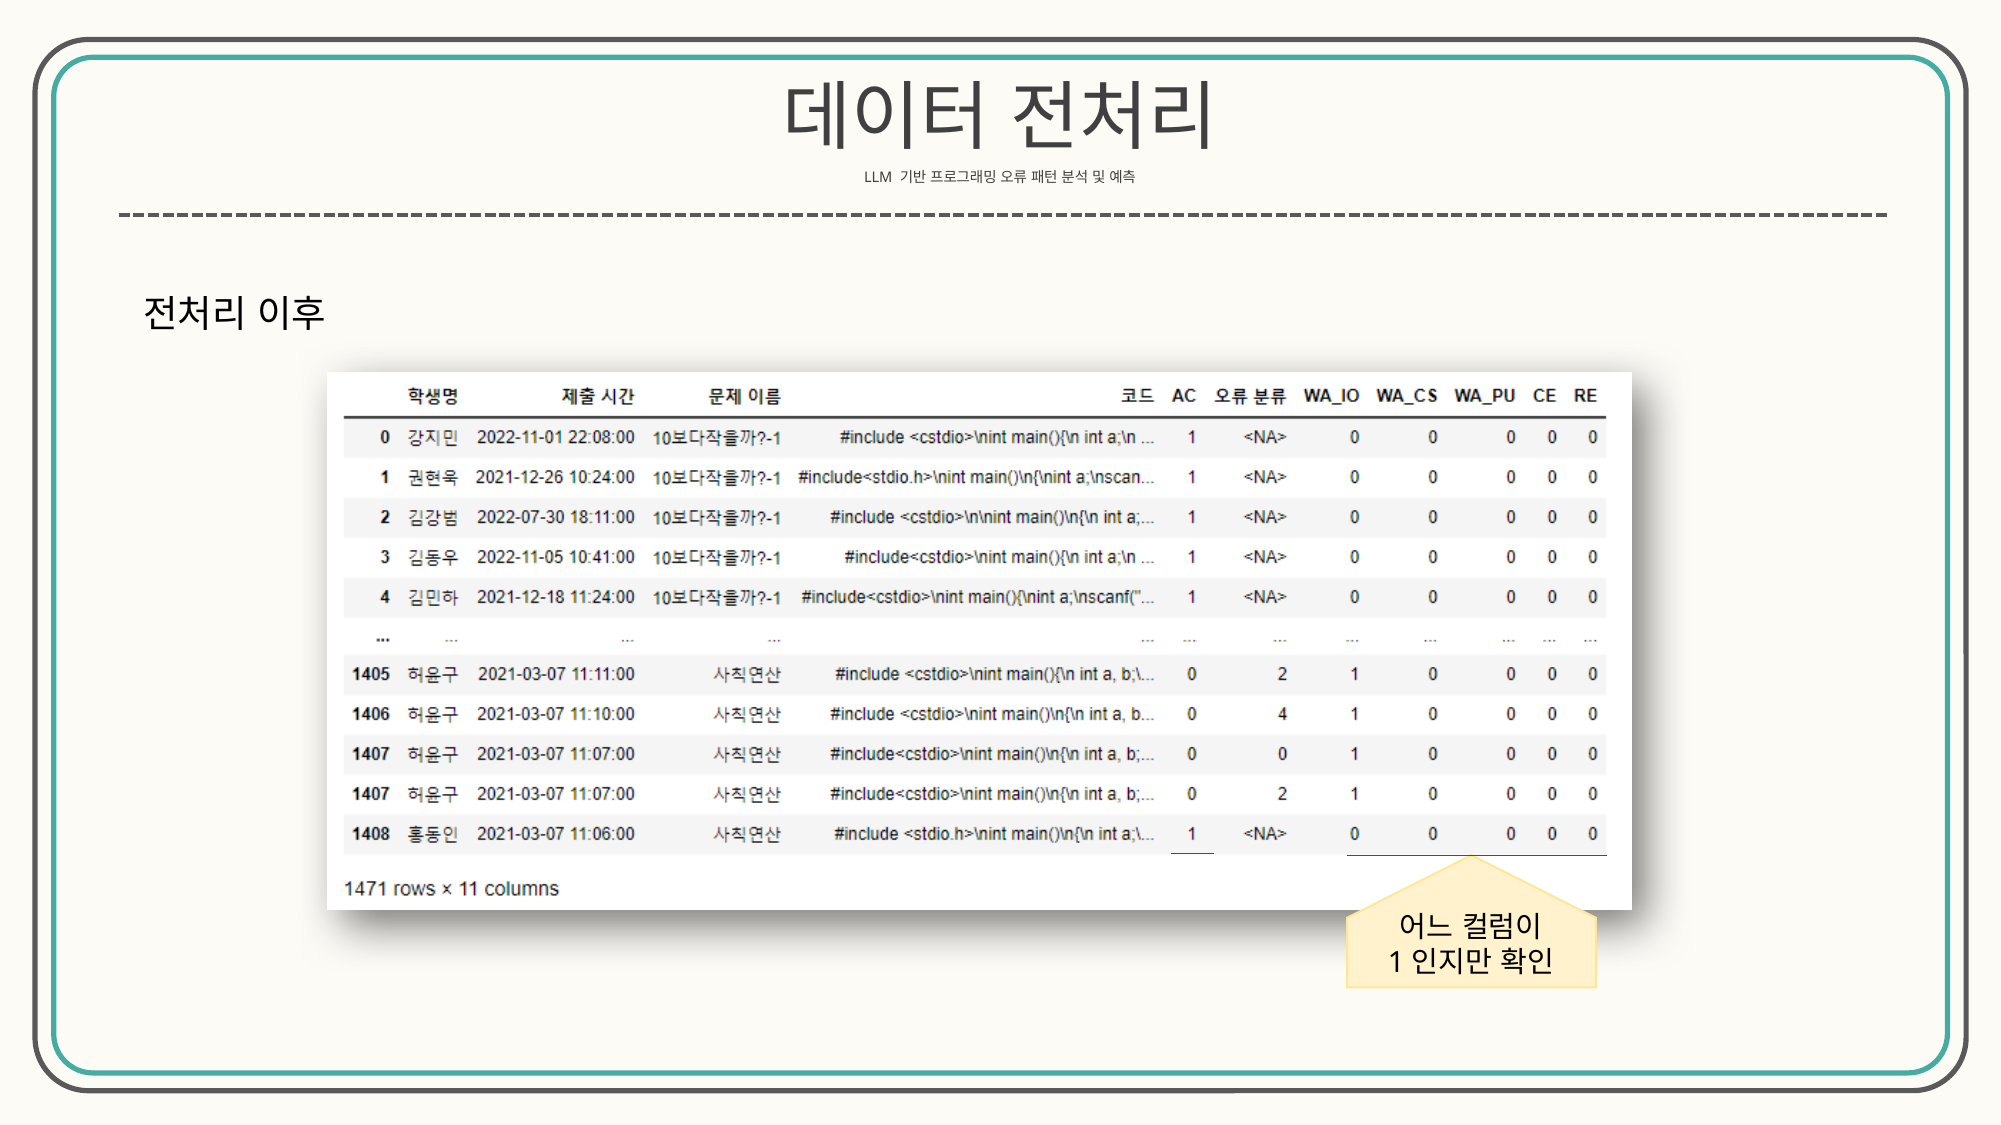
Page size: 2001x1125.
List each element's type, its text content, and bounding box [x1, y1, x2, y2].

text_box 어느 컬럼이 1인지만 확인 [1373, 911, 1570, 986]
picture [327, 372, 1632, 911]
text_box [33, 38, 1968, 1092]
text_box [1346, 911, 1597, 989]
text_box 데이터 전처리 LLM 기반 프로그래밍 오류 패턴 분석 및 예측 [767, 61, 1233, 193]
text_box 전처리 이후 [128, 282, 342, 343]
